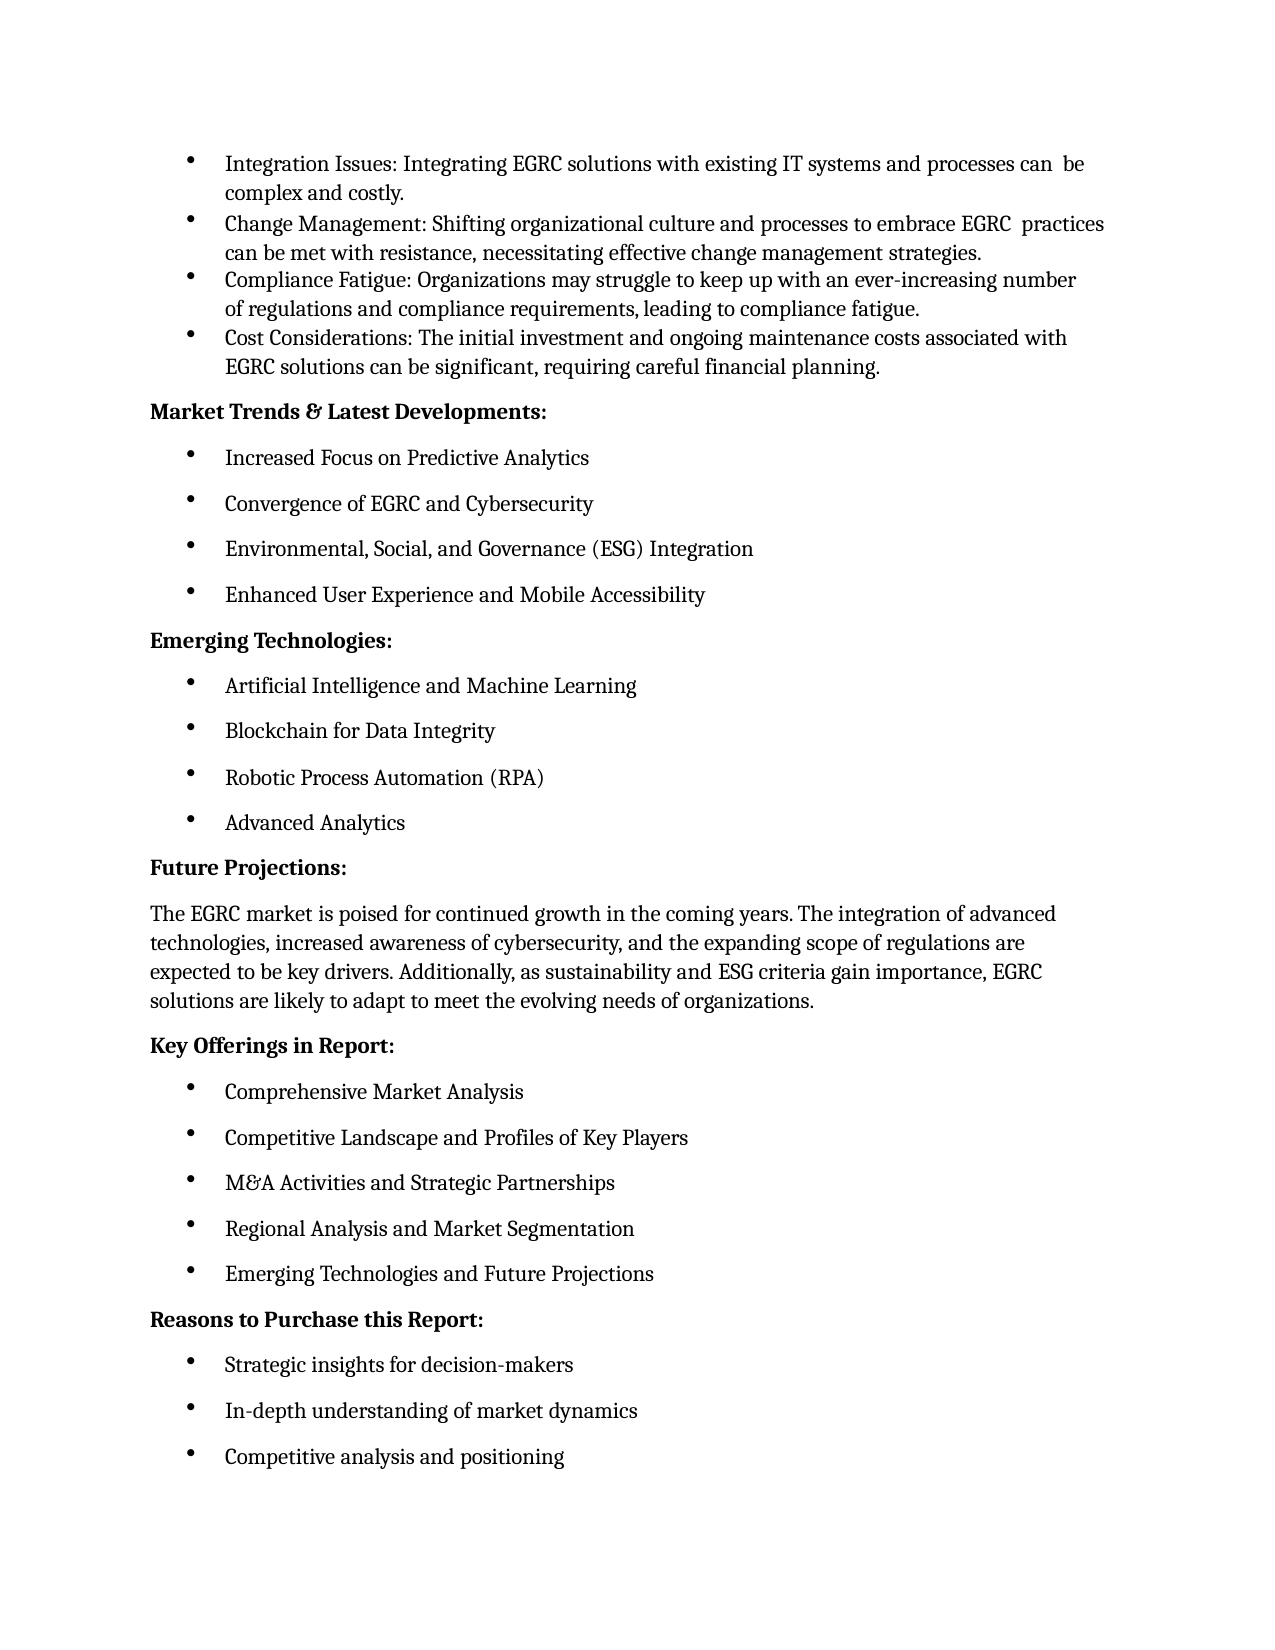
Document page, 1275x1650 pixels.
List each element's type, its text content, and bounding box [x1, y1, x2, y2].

text_box Integration Issues: Integrating EGRC solutions with existing IT systems and processes can be complex and costly. Change Management: Shifting organizational culture and processes to embrace EGRC practices can be met with resistance, necessitating effective change management strategies. Compliance Fatigue: Organizations may struggle to keep up with an ever-increasing number of regulations and compliance requirements, leading to compliance fatigue. Cost Considerations: The initial investment and ongoing maintenance costs associated with EGRC solutions can be significant, requiring careful financial planning. Market Trends & Latest Developments: Increased Focus on Predictive Analytics Convergence of EGRC and Cybersecurity Environmental, Social, and Governance (ESG) Integration Enhanced User Experience and Mobile Accessibility Emerging Technologies: Artificial Intelligence and Machine Learning Blockchain for Data Integrity Robotic Process Automation (RPA) Advanced Analytics Future Projections: The EGRC market is poised for continued growth in the coming years. The integration of advanced technologies, increased awareness of cybersecurity, and the expanding scope of regulations are expected to be key drivers. Additionally, as sustainability and ESG criteria gain importance, EGRC solutions are likely to adapt to meet the evolving needs of organizations. Key Offerings in Report: Comprehensive Market Analysis Competitive Landscape and Profiles of Key Players M&A Activities and Strategic Partnerships Regional Analysis and Market Segmentation Emerging Technologies and Future Projections Reasons to Purchase this Report: Strategic insights for decision-makers In-depth understanding of market dynamics Competitive analysis and positioning [147, 145, 1126, 1469]
